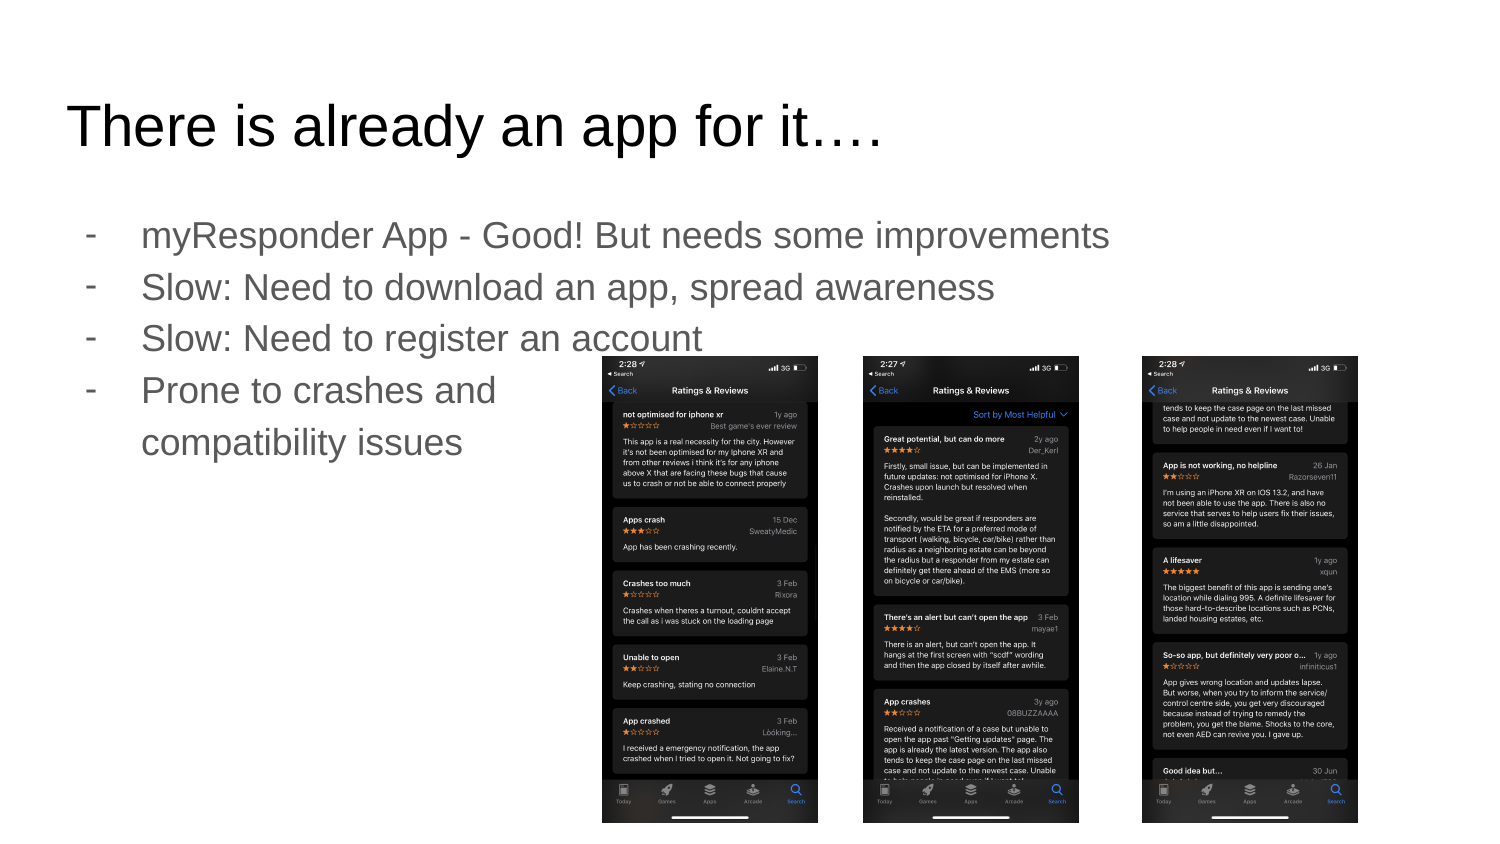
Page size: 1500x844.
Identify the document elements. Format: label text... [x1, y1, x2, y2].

title There is already an app for it…. [51, 72, 1449, 167]
picture [601, 356, 818, 823]
list myResponder App - Good! But needs some improvements Slow: Need to download an app, spread awareness Slow: Need to register an account Prone to crashes and compatibility issues [51, 189, 1449, 750]
picture [1141, 356, 1358, 823]
picture [863, 356, 1079, 823]
